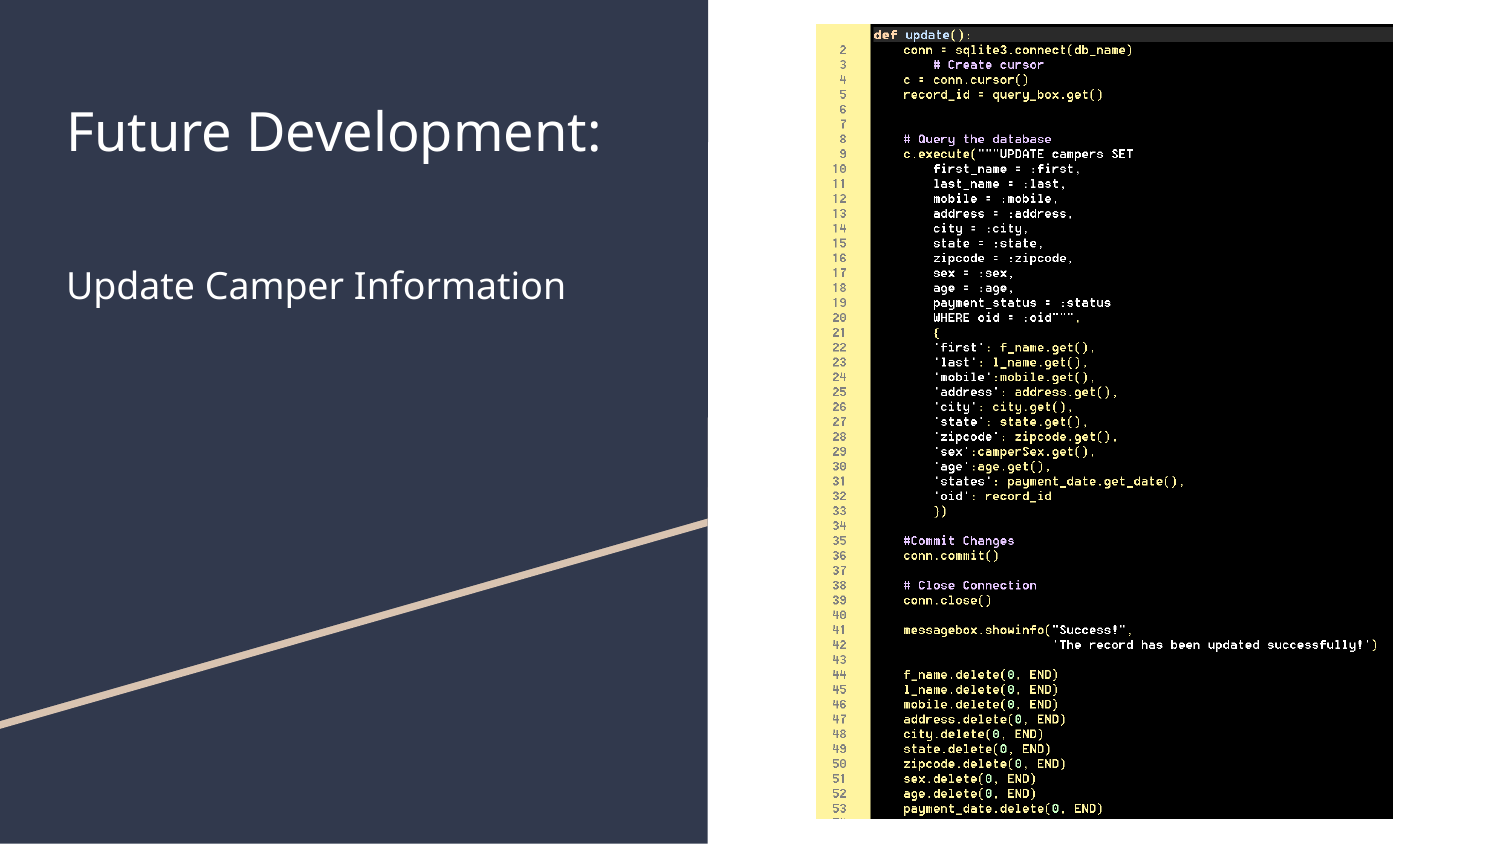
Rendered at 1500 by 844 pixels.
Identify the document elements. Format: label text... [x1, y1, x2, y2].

title Future Development: Update Camper Information [51, 82, 660, 494]
picture [815, 24, 1394, 819]
